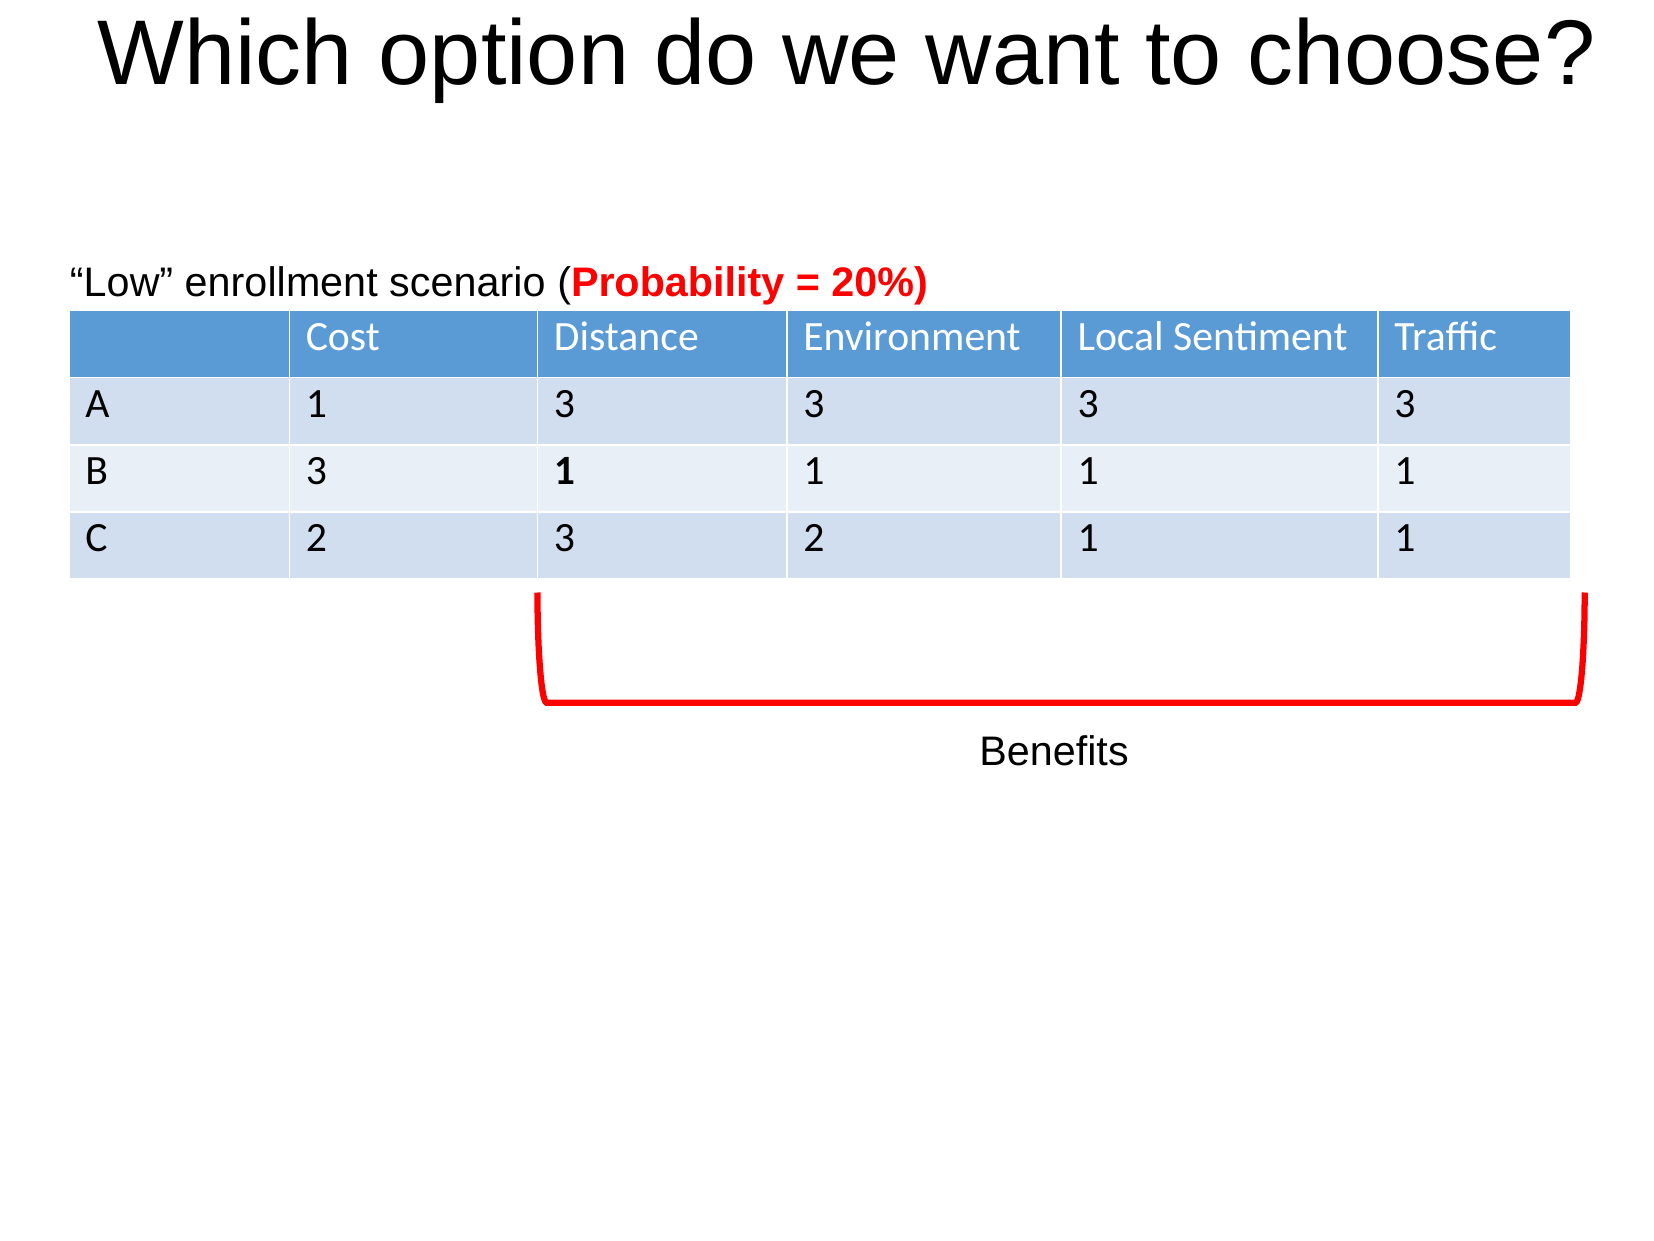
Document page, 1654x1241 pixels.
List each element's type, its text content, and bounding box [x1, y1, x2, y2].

table_cell 1 [1062, 513, 1377, 578]
text_box [536, 592, 1586, 704]
table_header Environment [788, 313, 1060, 377]
table_header Traffic [1379, 311, 1570, 377]
table_cell 1 [538, 446, 786, 511]
title Which option do we want to choose? [0, 0, 1654, 152]
table_cell 2 [788, 513, 1060, 578]
table_cell B [70, 446, 289, 511]
table_header Cost [290, 313, 537, 377]
table_cell 3 [788, 378, 1060, 444]
table_cell 1 [290, 378, 537, 444]
table_cell C [70, 513, 289, 578]
table_cell 1 [1379, 446, 1570, 511]
table_cell 3 [538, 513, 786, 578]
table_cell 3 [1379, 378, 1570, 444]
table_cell 1 [788, 446, 1060, 511]
table_header Local Sentiment [1062, 311, 1377, 377]
table_header [70, 313, 289, 377]
table_cell A [70, 378, 289, 444]
text_box “Low” enrollment scenario (Probability = 20%) [55, 247, 1130, 313]
table_cell 1 [1062, 446, 1377, 511]
table_cell 3 [538, 378, 786, 444]
table_cell 3 [1062, 378, 1377, 444]
text_box Benefits [964, 716, 1558, 781]
table_cell 1 [1379, 513, 1570, 578]
table_cell 2 [290, 513, 537, 578]
table_cell 3 [290, 446, 537, 511]
table_header Distance [538, 313, 786, 377]
